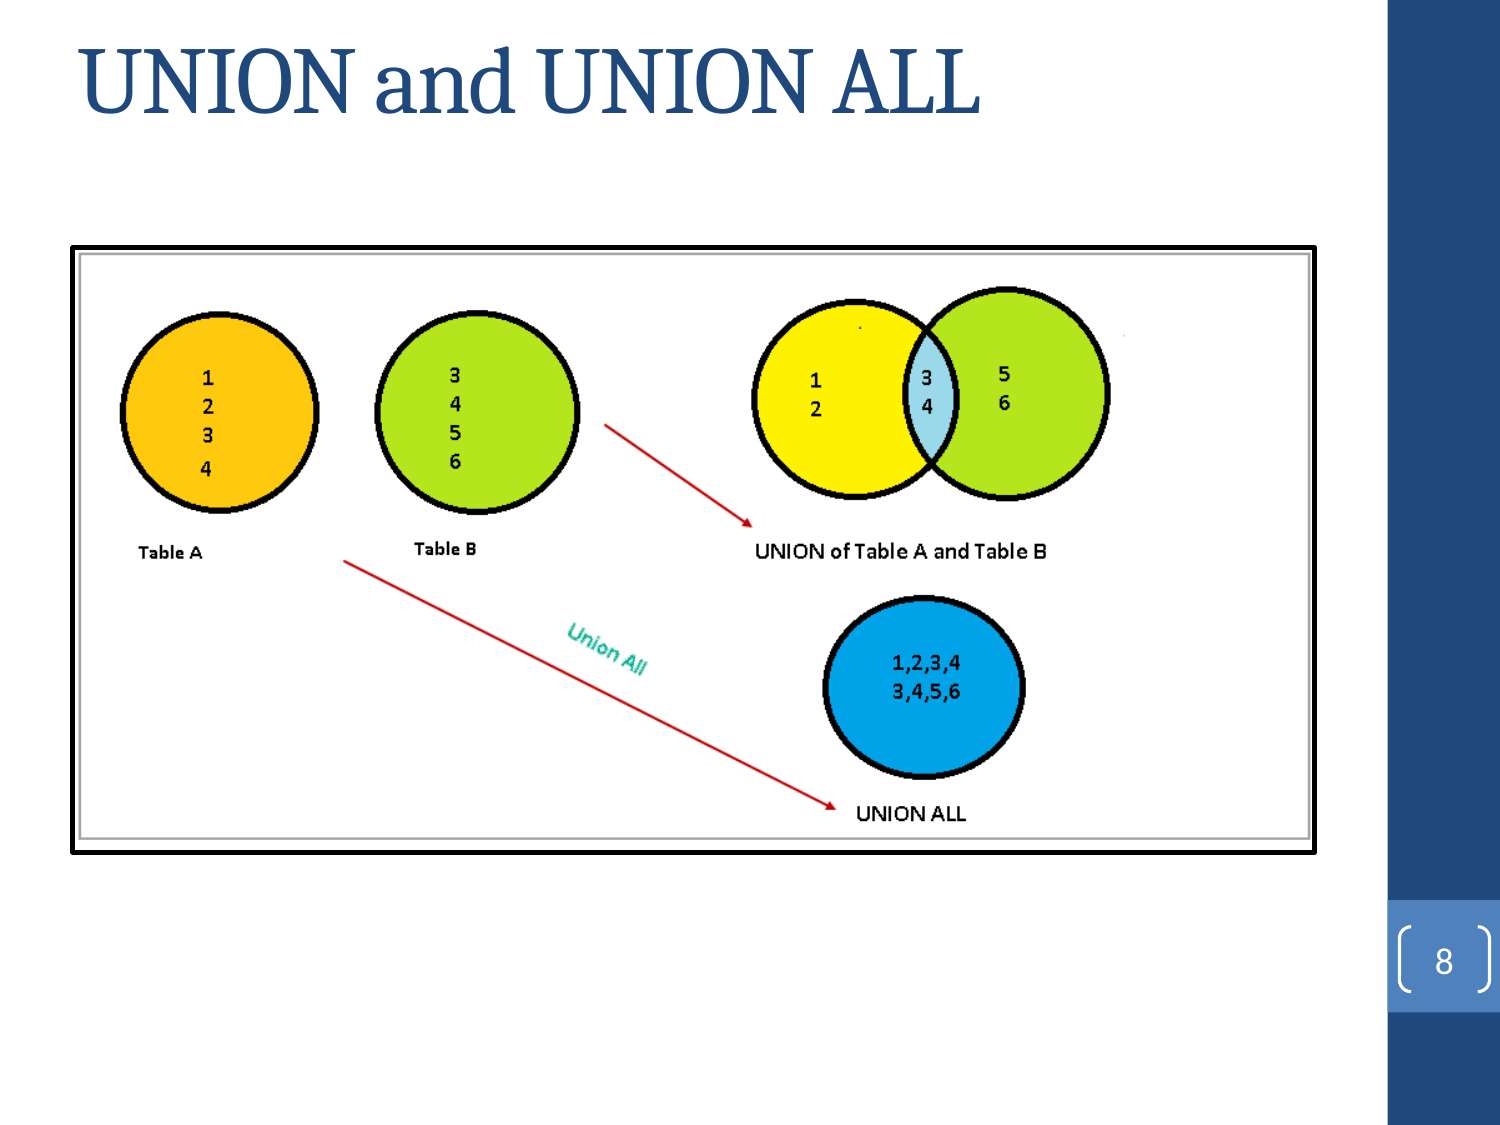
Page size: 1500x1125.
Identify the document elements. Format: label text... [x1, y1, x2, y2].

slide_number 8 [1397, 925, 1492, 994]
title UNION and UNION ALL [62, 24, 1313, 125]
picture [74, 249, 1313, 851]
